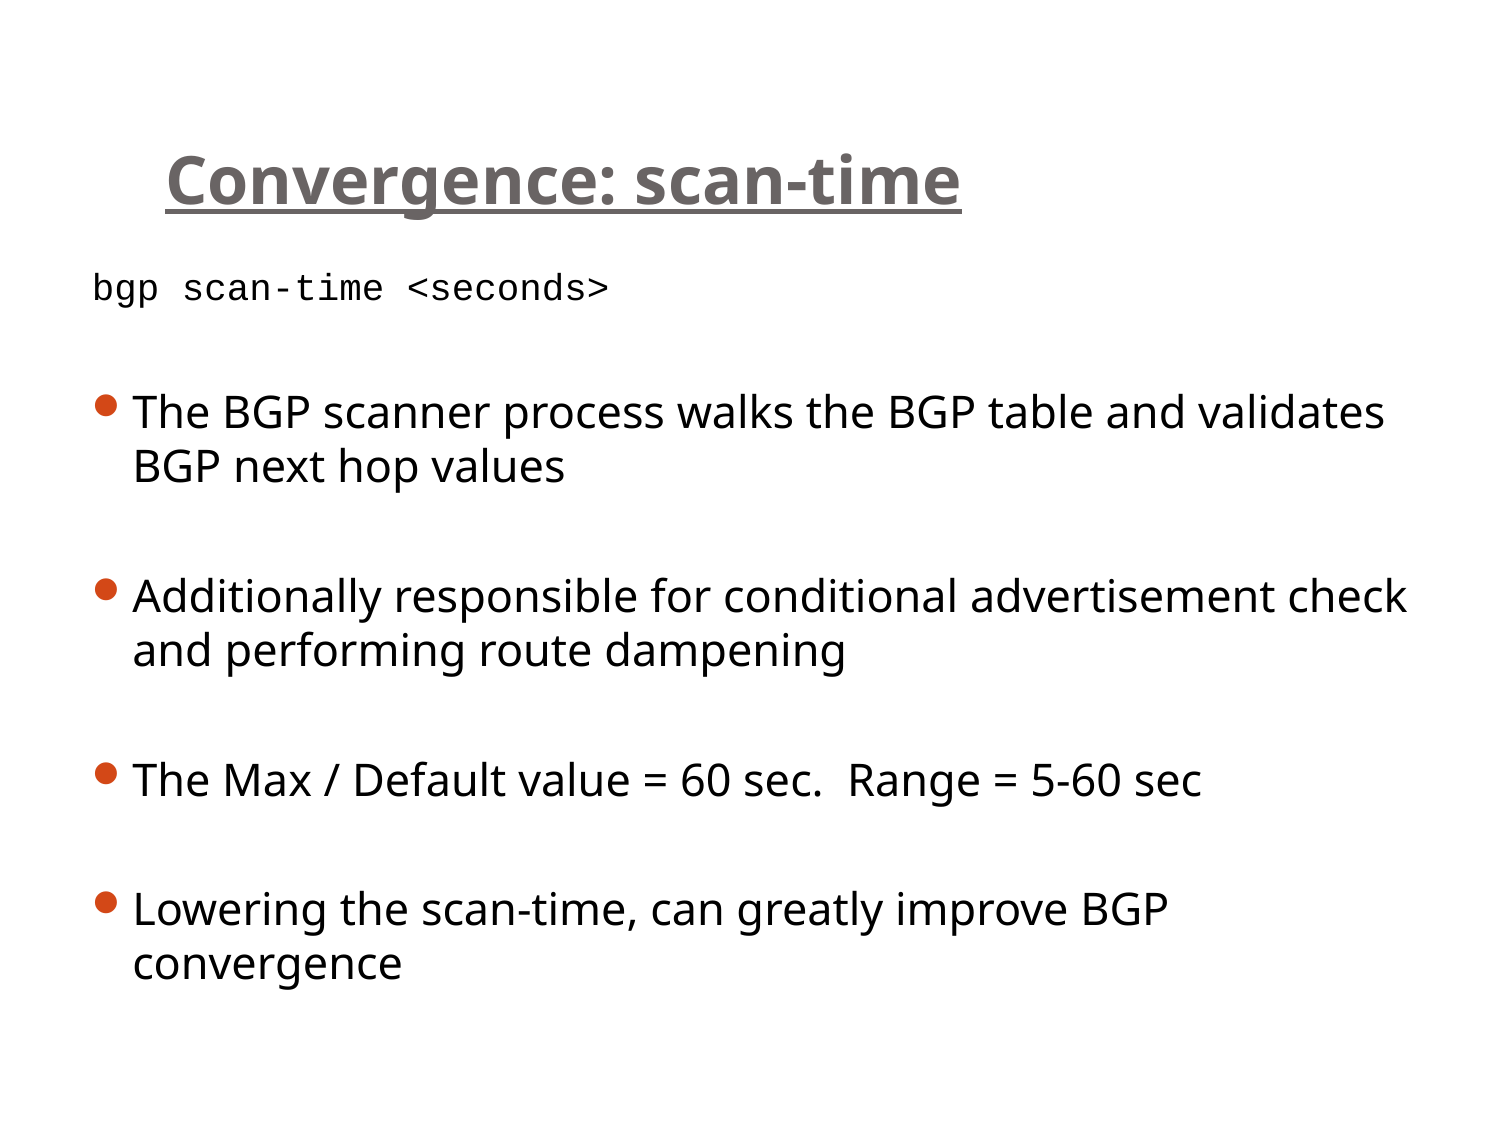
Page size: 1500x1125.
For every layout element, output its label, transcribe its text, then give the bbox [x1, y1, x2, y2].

list bgp scan-time <seconds> The BGP scanner process walks the BGP table and validates BGP next hop values Additionally responsible for conditional advertisement check and performing route dampening The Max / Default value = 60 sec. Range = 5-60 sec Lowering the scan-time, can greatly improve BGP convergence [76, 255, 1427, 998]
title Convergence: scan-time [150, 45, 1425, 233]
